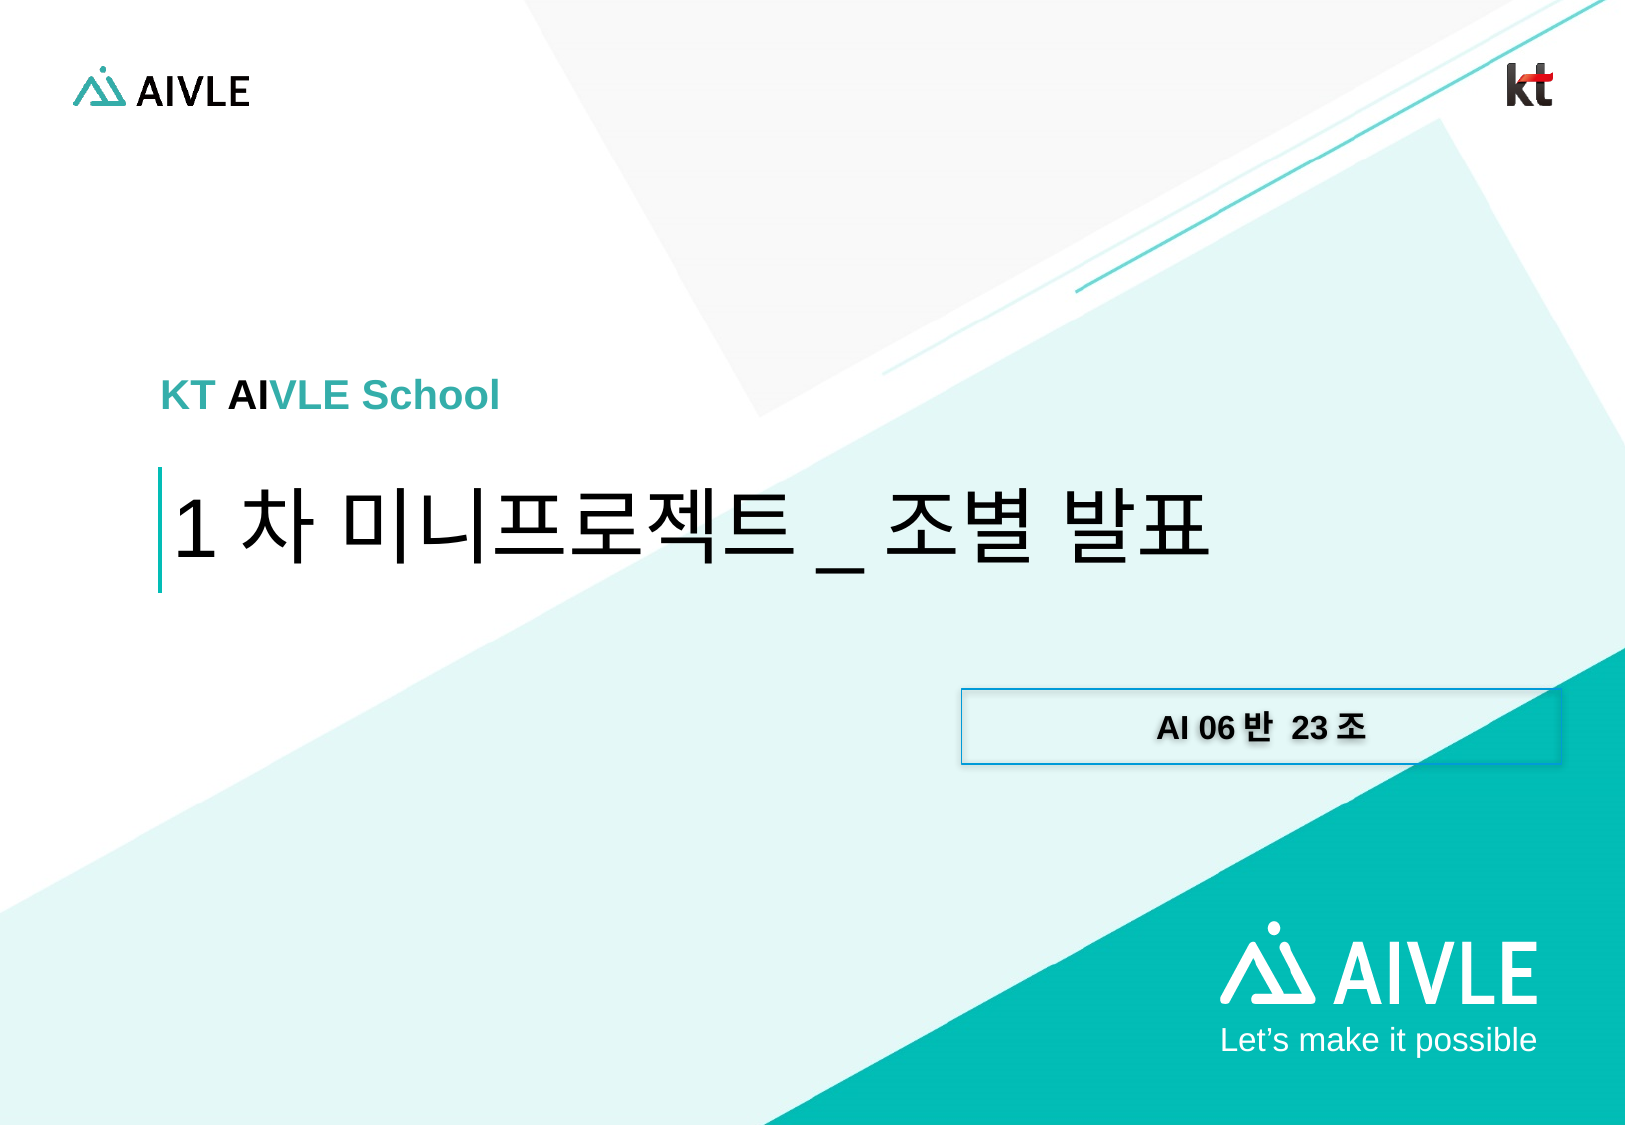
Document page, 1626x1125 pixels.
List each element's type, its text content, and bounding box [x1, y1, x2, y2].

text_box KT AIVLE School [160, 367, 768, 418]
text_box Let’s make it possible [1196, 1017, 1562, 1058]
picture [0, 0, 1625, 1125]
text_box AI 06반 23조 [961, 688, 1562, 764]
text_box 1차 미니프로젝트_조별 발표 [172, 474, 1625, 586]
